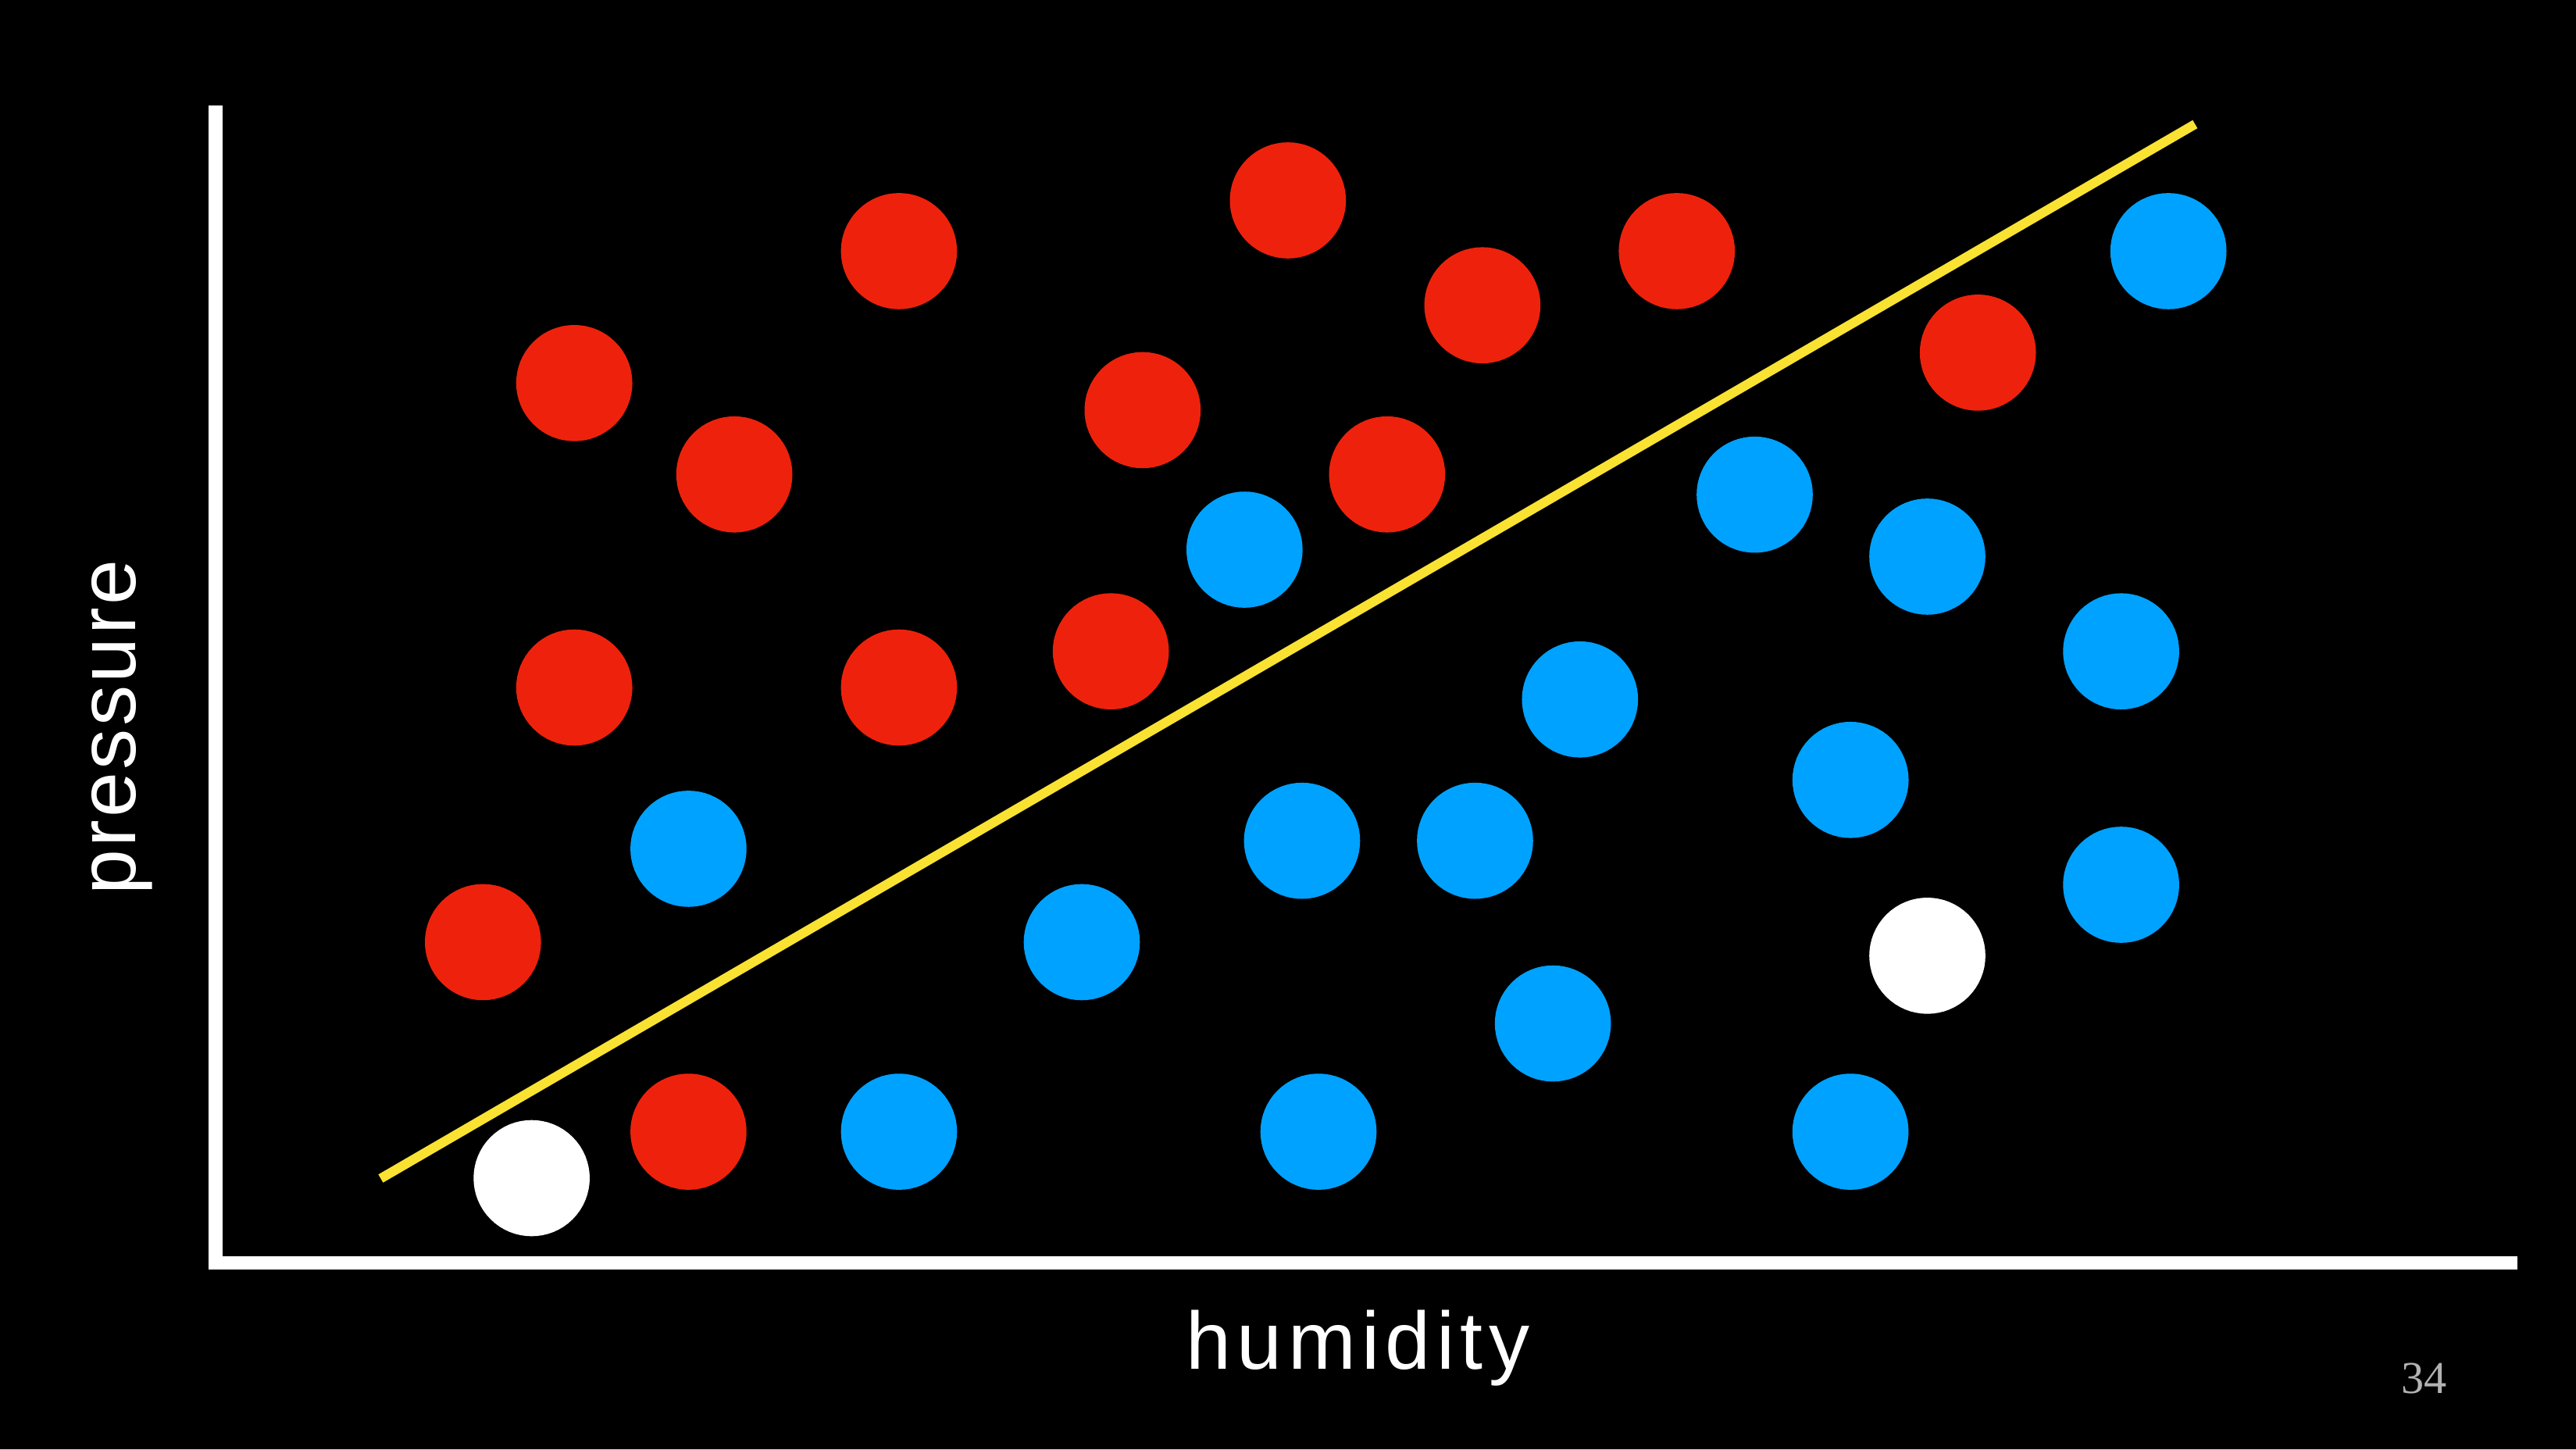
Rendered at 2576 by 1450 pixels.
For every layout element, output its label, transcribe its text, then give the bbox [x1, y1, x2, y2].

slide_number 34 [1854, 1348, 2447, 1403]
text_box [209, 105, 2518, 1270]
text_box pressure [62, 552, 152, 897]
title humidity [1138, 1285, 1587, 1450]
